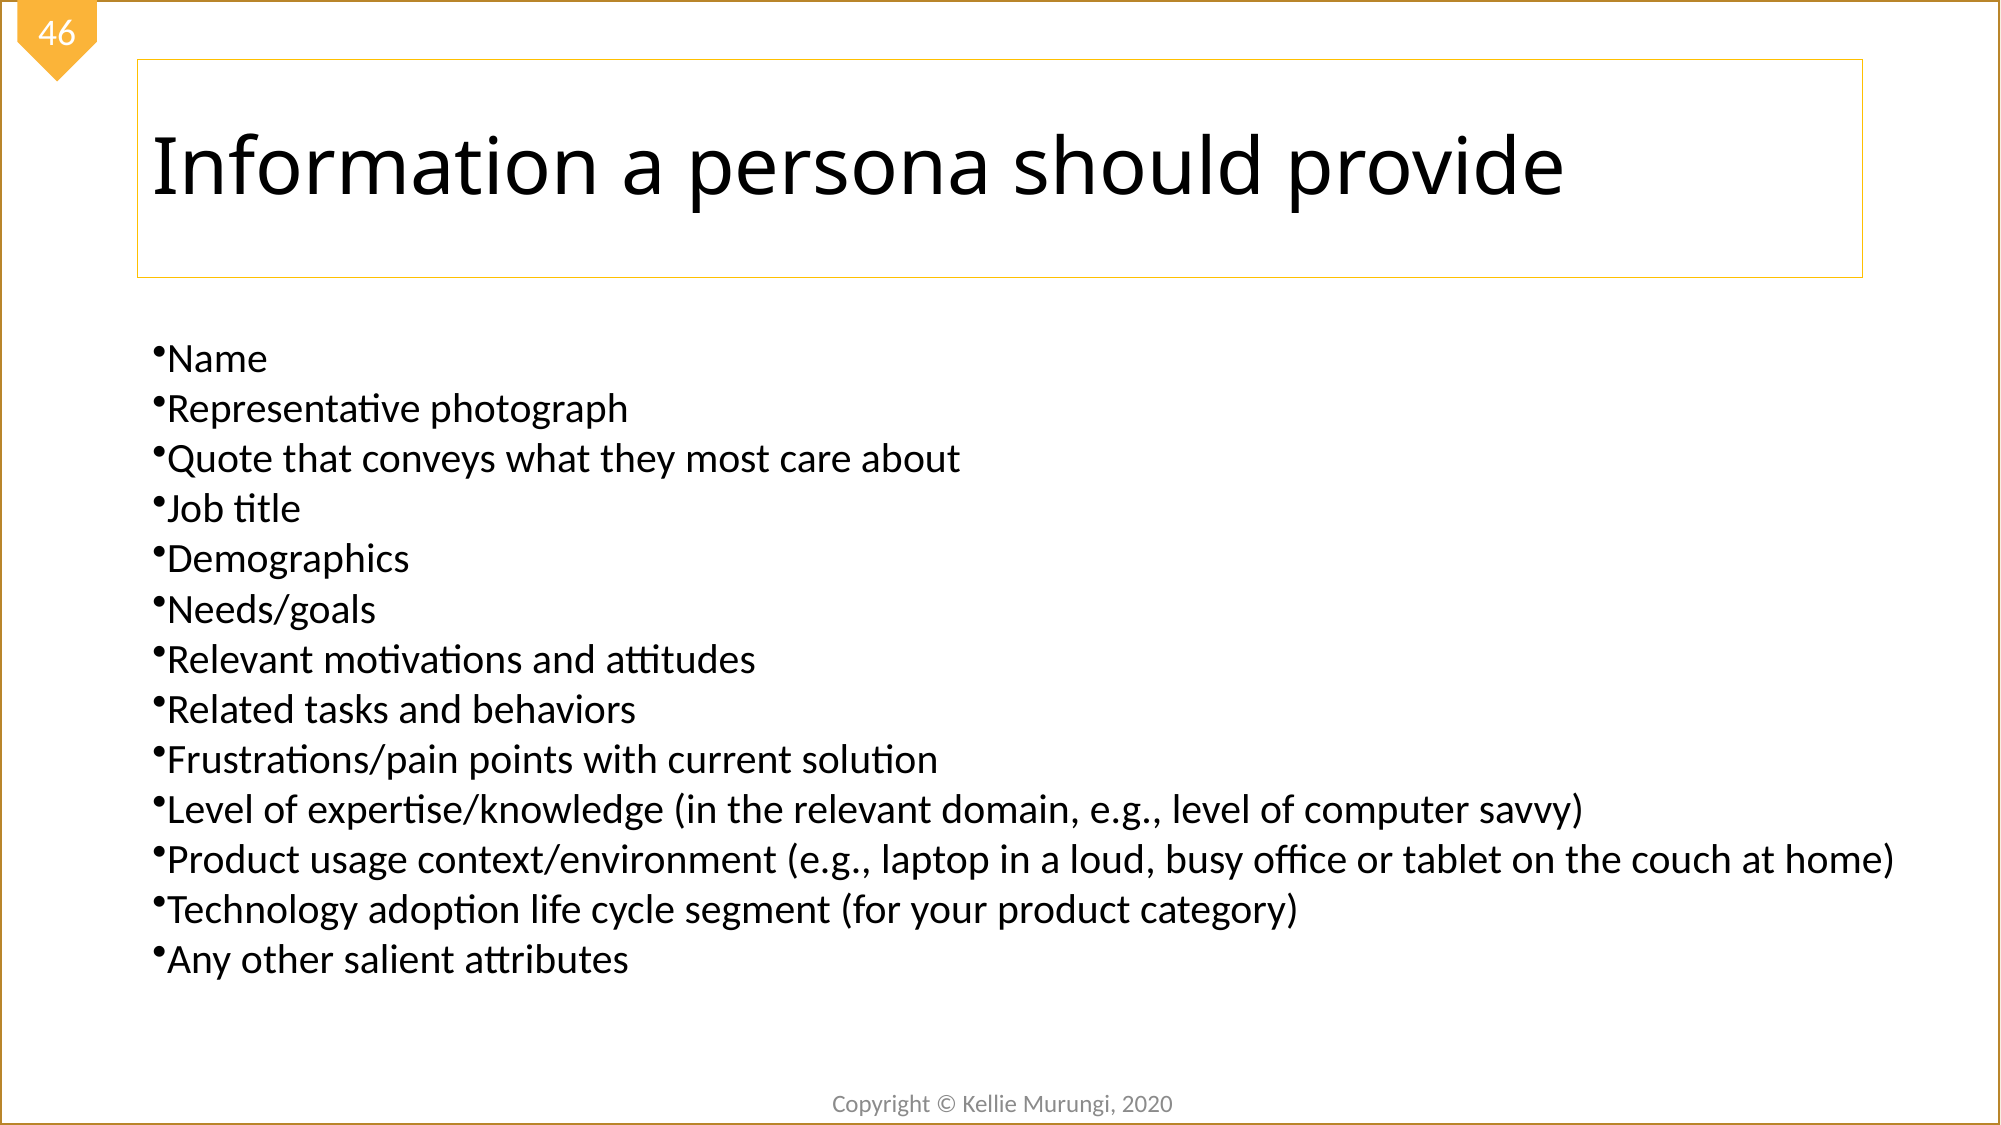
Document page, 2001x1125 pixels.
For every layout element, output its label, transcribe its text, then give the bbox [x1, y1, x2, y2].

title Information a persona should provide [137, 59, 1863, 278]
list Name Representative photograph Quote that conveys what they most care about Job title Demographics Needs/goals Relevant motivations and attitudes Related tasks and behaviors Frustrations/pain points with current solution Level of expertise/knowledge (in the relevant domain, e.g., level of computer savvy) Product usage context/environment (e.g., laptop in a loud, busy office or tablet on the couch at home) Technology adoption life cycle segment (for your product category) Any other salient attributes [137, 323, 1933, 989]
